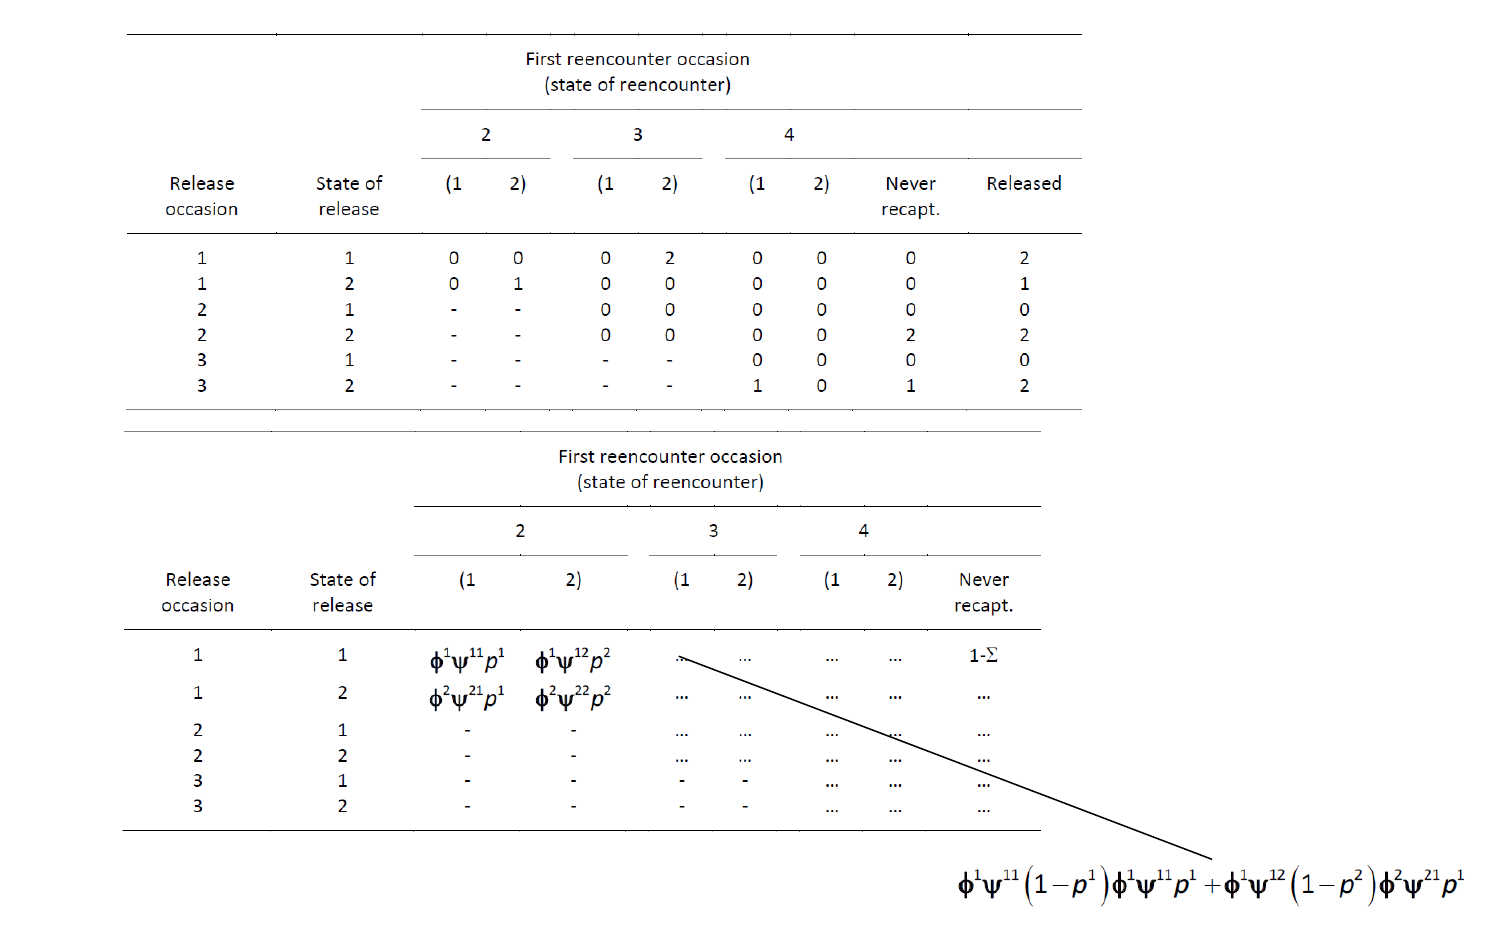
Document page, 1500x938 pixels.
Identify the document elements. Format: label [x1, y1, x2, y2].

picture [954, 859, 1470, 907]
text_box [678, 655, 1213, 860]
picture [117, 20, 1100, 845]
